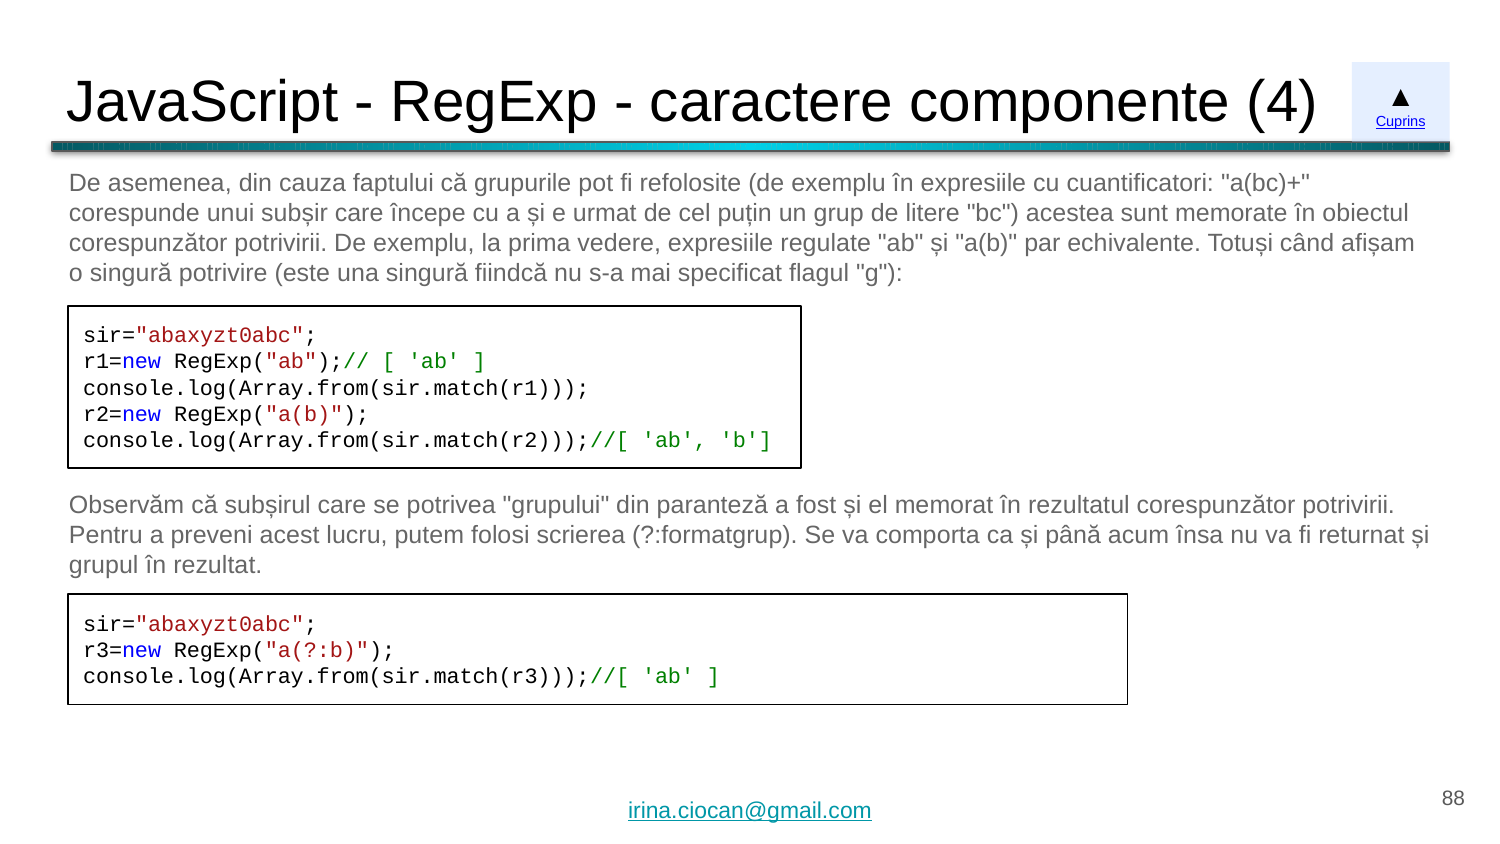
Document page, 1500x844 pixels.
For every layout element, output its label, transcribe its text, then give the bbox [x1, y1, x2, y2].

text_box sir="abaxyzt0abc"; r1=new RegExp("ab");// [ 'ab' ] console.log(Array.from(sir.match(r1))); r2=new RegExp("a(b)"); console.log(Array.from(sir.match(r2)));//[ 'ab', 'b'] [68, 305, 801, 469]
text_box De asemenea, din cauza faptului că grupurile pot fi refolosite (de exemplu în expresiile cu cuantificatori: "a(bc)+" corespunde unui subșir care începe cu a și e urmat de cel puțin un grup de litere "bc") acestea sunt memorate în obiectul corespunzător potrivirii. De exemplu, la prima vedere, expresiile regulate "ab" și "a(b)" par echivalente. Totuși când afișam o singură potrivire (este una singură fiindcă nu s-a mai specificat flagul "g"): [54, 151, 1446, 294]
text_box ▲ Cuprins [1351, 62, 1450, 142]
title JavaScript - RegExp - caractere componente (4) [51, 48, 1449, 139]
slide_number ‹#› [1389, 764, 1480, 830]
text_box sir="abaxyzt0abc"; r3=new RegExp("a(?:b)"); console.log(Array.from(sir.match(r3)));//[ 'ab' ] [68, 594, 1128, 705]
text_box [51, 141, 1450, 151]
text_box Observăm că subșirul care se potrivea "grupului" din paranteză a fost și el memorat în rezultatul corespunzător potrivirii. Pentru a preveni acest lucru, putem folosi scrierea (?:formatgrup). Se va comporta ca și până acum însa nu va fi returnat și grupul în rezultat. [54, 473, 1460, 554]
text_box irina.ciocan@gmail.com [613, 795, 889, 837]
